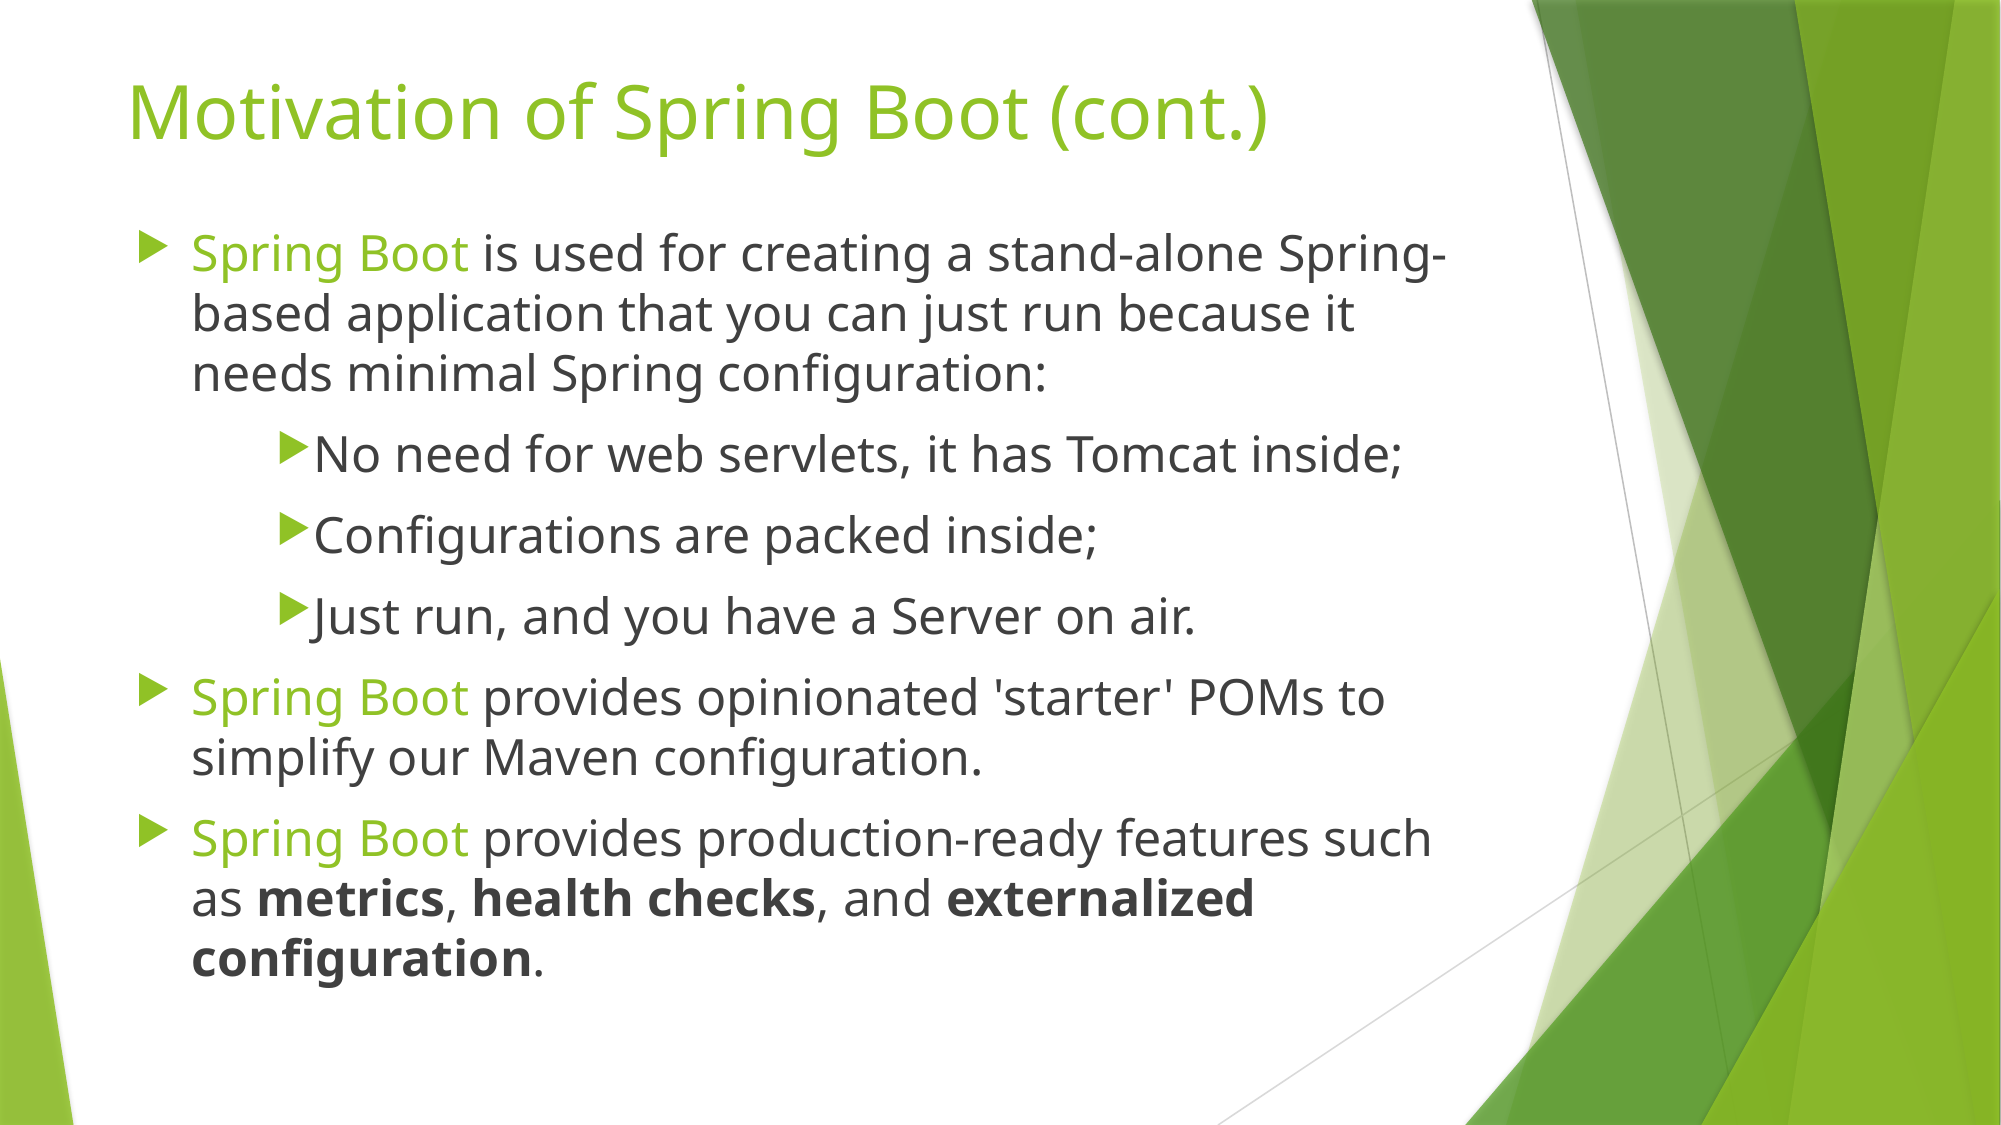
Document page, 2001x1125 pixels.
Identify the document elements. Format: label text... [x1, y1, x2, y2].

list Spring Boot is used for creating a stand-alone Spring-based application that you can just run because it needs minimal Spring configuration: No need for web servlets, it has Tomcat inside; Configurations are packed inside; Just run, and you have a Server on air. Spring Boot provides opinionated 'starter' POMs to simplify our Maven configuration. Spring Boot provides production-ready features such as metrics, health checks, and externalized configuration. [111, 214, 1522, 1026]
title Motivation of Spring Boot (cont.) [111, 56, 1522, 198]
